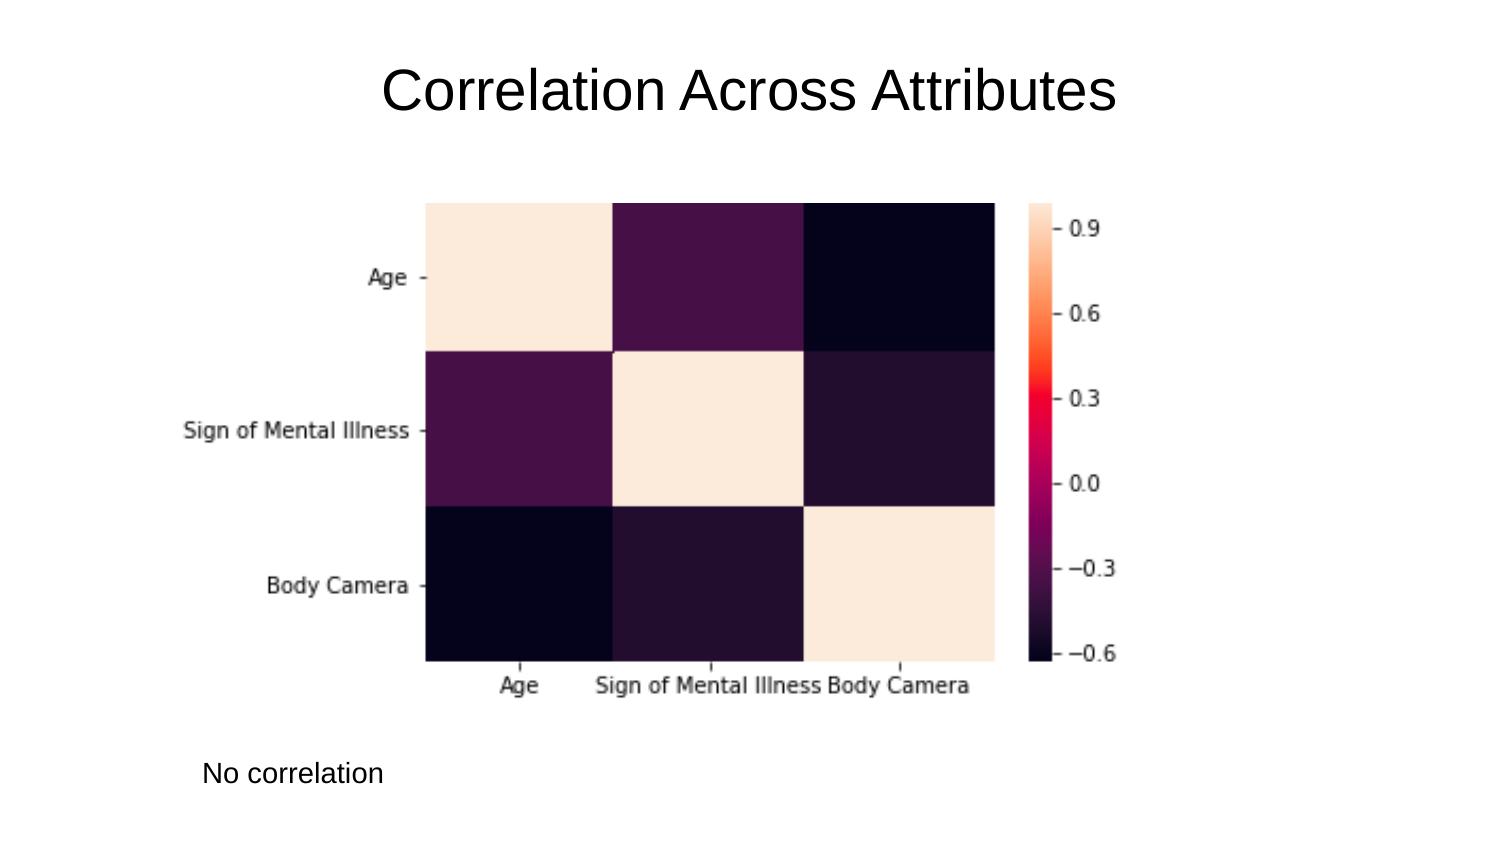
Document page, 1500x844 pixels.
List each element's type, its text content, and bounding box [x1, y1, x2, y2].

title Correlation Across Attributes [128, 36, 1372, 125]
picture [150, 203, 1350, 714]
text_box No correlation [187, 738, 1086, 844]
